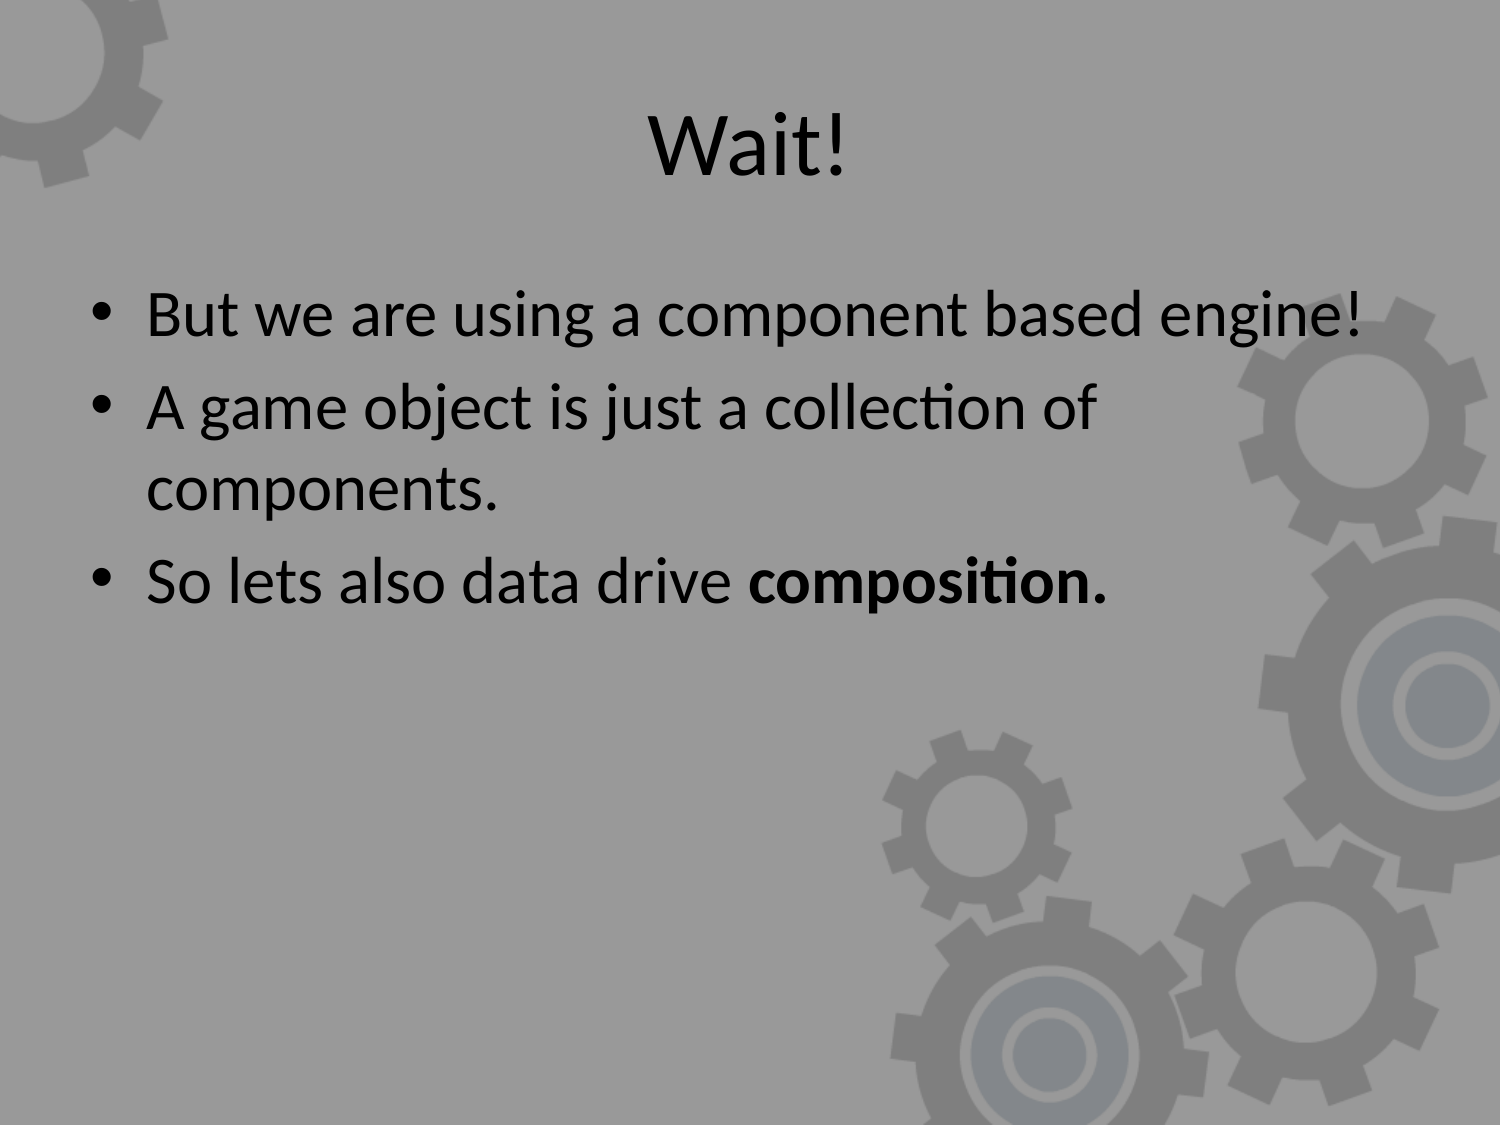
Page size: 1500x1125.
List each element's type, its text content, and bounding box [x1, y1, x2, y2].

title Wait! [75, 45, 1425, 233]
picture [0, 0, 1500, 1125]
list But we are using a component based engine! A game object is just a collection of components. So lets also data drive composition. [75, 262, 1425, 1005]
